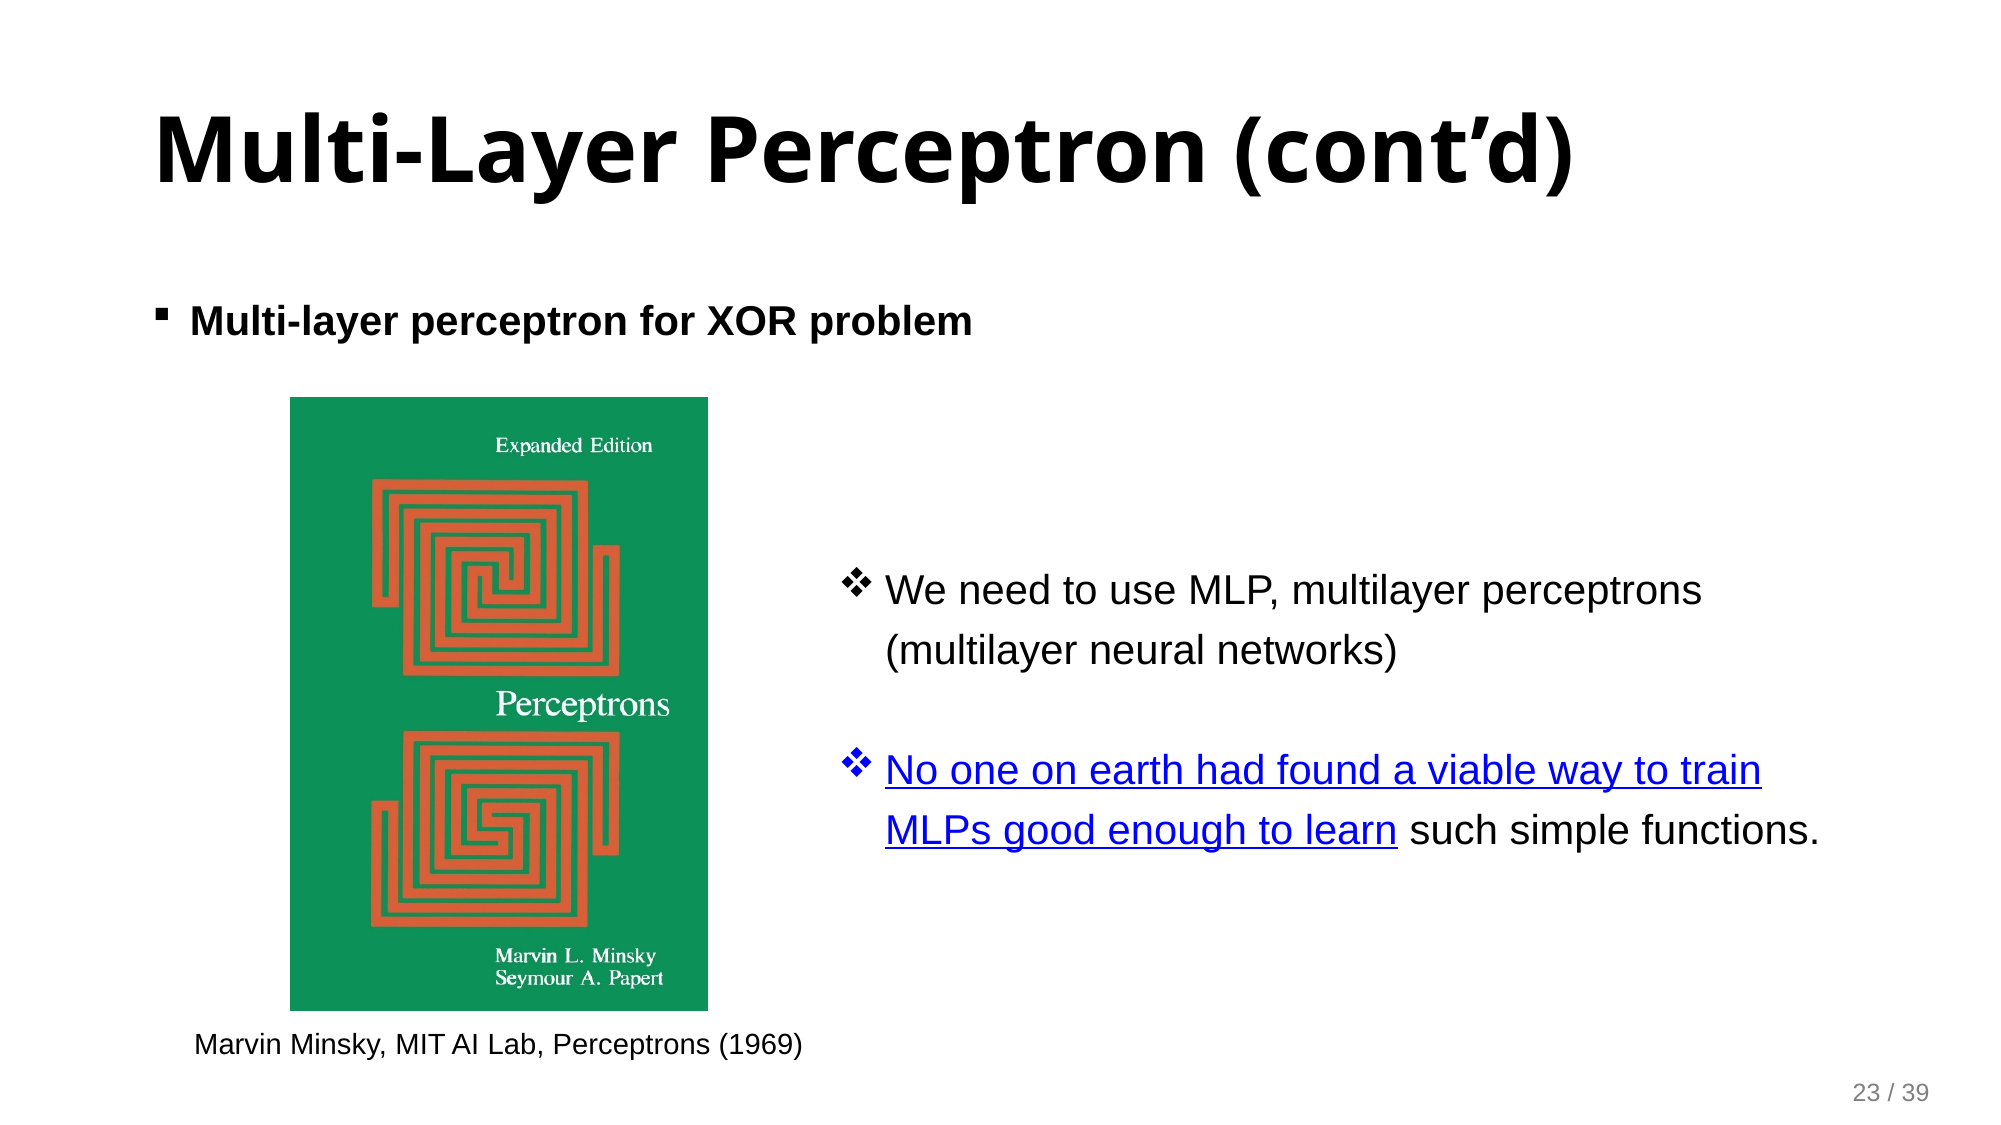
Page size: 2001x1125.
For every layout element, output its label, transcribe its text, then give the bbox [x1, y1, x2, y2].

text_box Multi-layer perceptron for XOR problem [137, 261, 1863, 1065]
text_box We need to use MLP, multilayer perceptrons (multilayer neural networks) No one on earth had found a viable way to train MLPs good enough to learn such simple functions. [823, 545, 1863, 860]
title Multi-Layer Perceptron (cont’d) [137, 44, 1863, 261]
picture [290, 397, 708, 1011]
text_box Marvin Minsky, MIT AI Lab, Perceptrons (1969) [157, 1010, 841, 1068]
